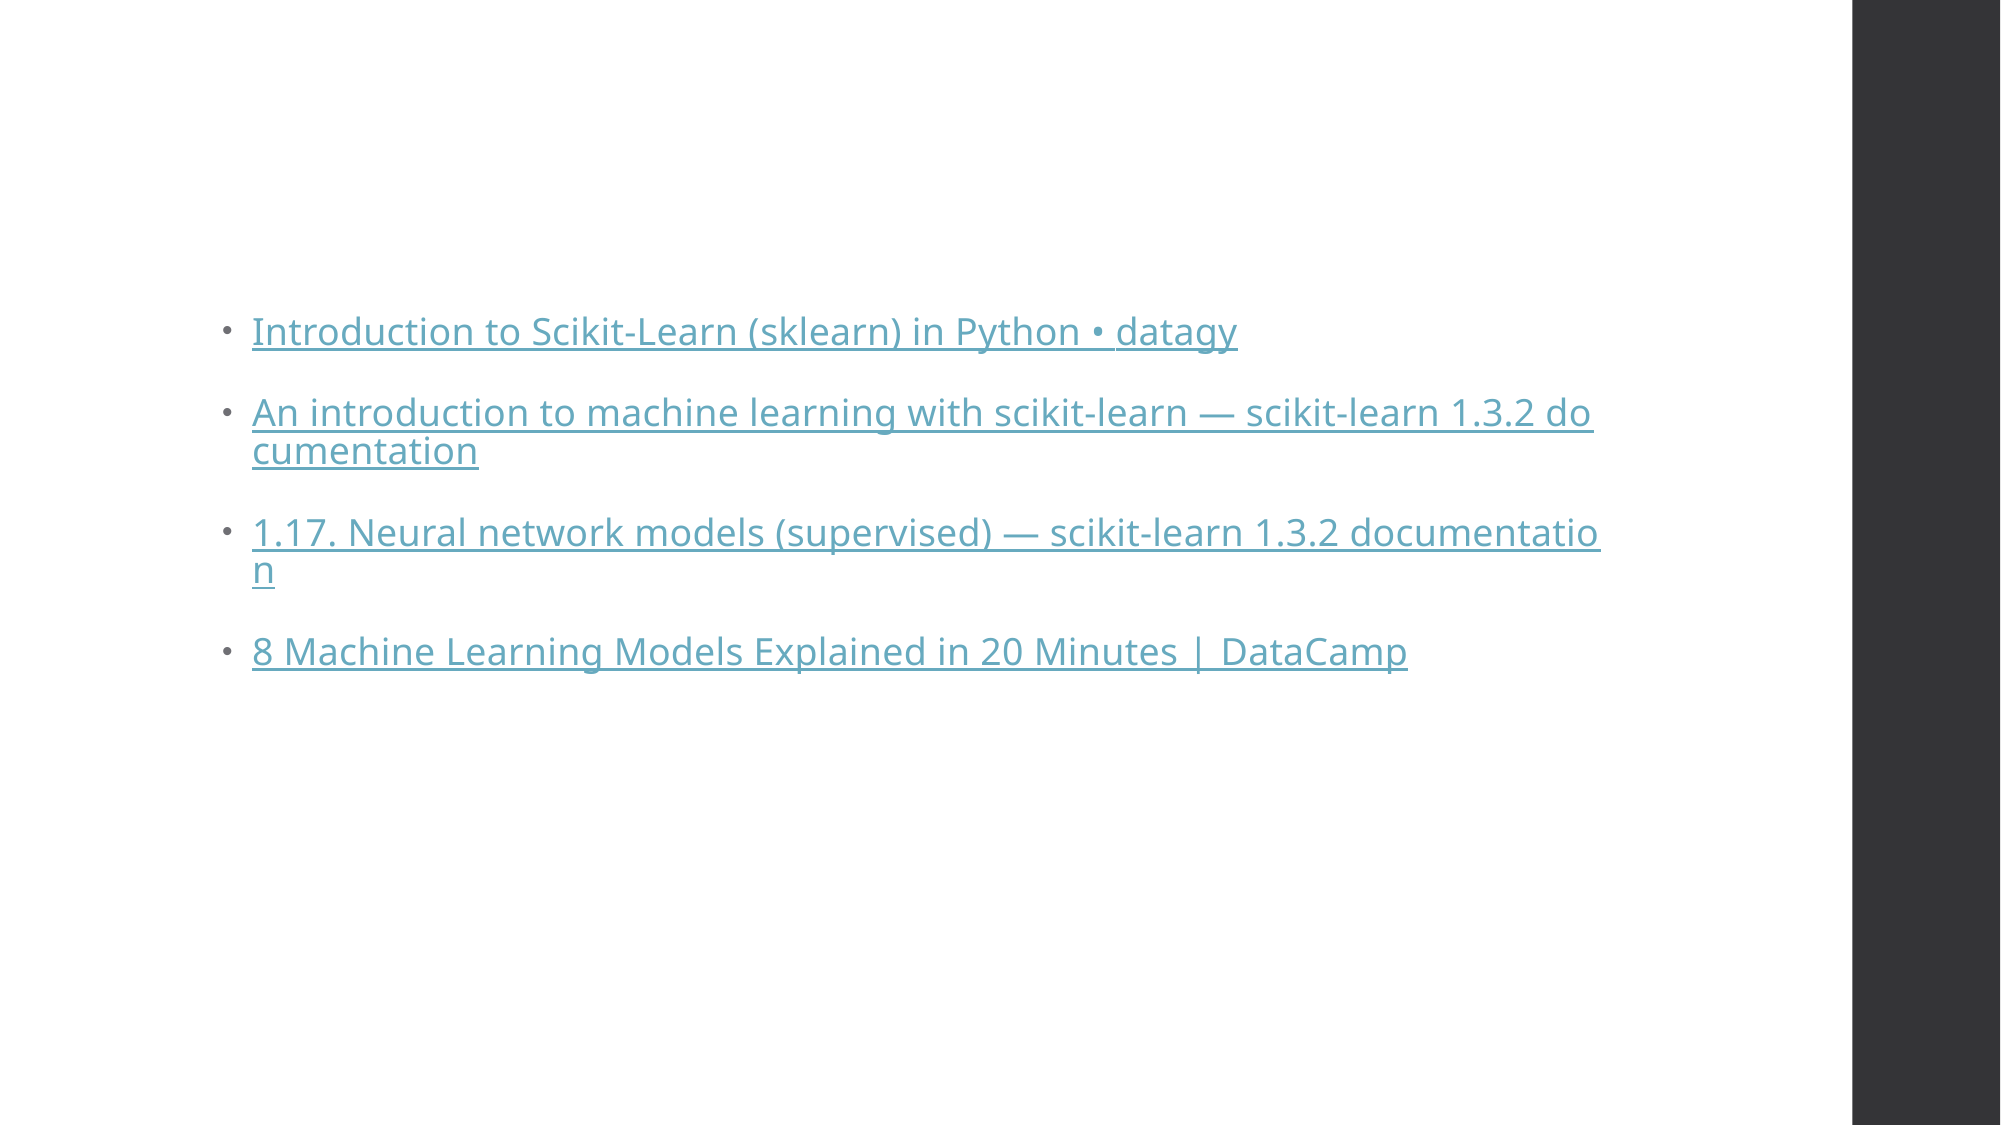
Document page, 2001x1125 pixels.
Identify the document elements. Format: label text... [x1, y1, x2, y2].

list Introduction to Scikit-Learn (sklearn) in Python • datagy An introduction to machine learning with scikit-learn — scikit-learn 1.3.2 documentation 1.17. Neural network models (supervised) — scikit-learn 1.3.2 documentation 8 Machine Learning Models Explained in 20 Minutes | DataCamp [206, 299, 1617, 1014]
